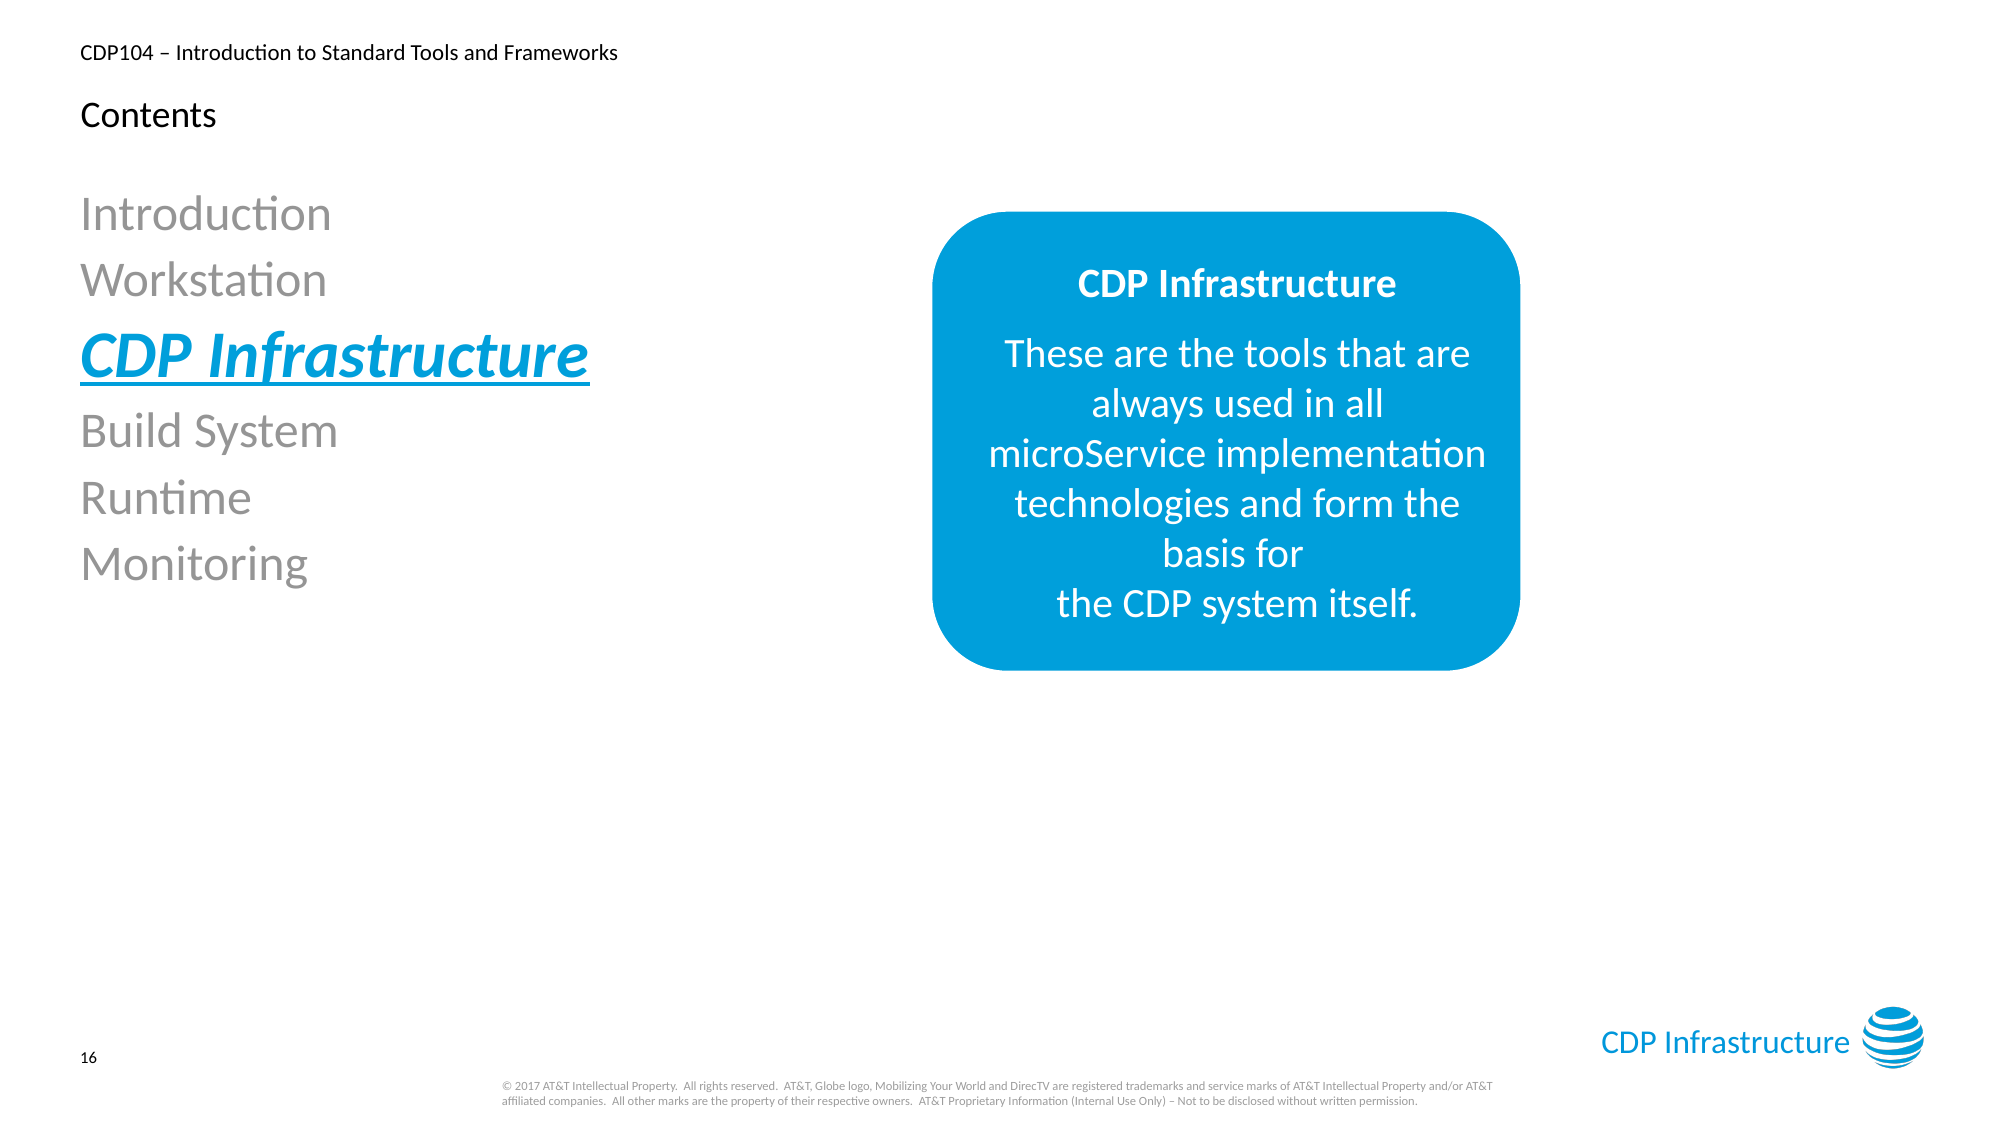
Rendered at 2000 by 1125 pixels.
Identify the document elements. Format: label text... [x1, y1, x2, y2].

title Contents [80, 85, 1920, 142]
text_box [929, 209, 1523, 674]
text_box CDP Infrastructure [1304, 1012, 1866, 1068]
list Introduction Workstation CDP Infrastructure Build System Runtime Monitoring [80, 186, 1920, 977]
slide_number 16 [80, 1046, 117, 1084]
